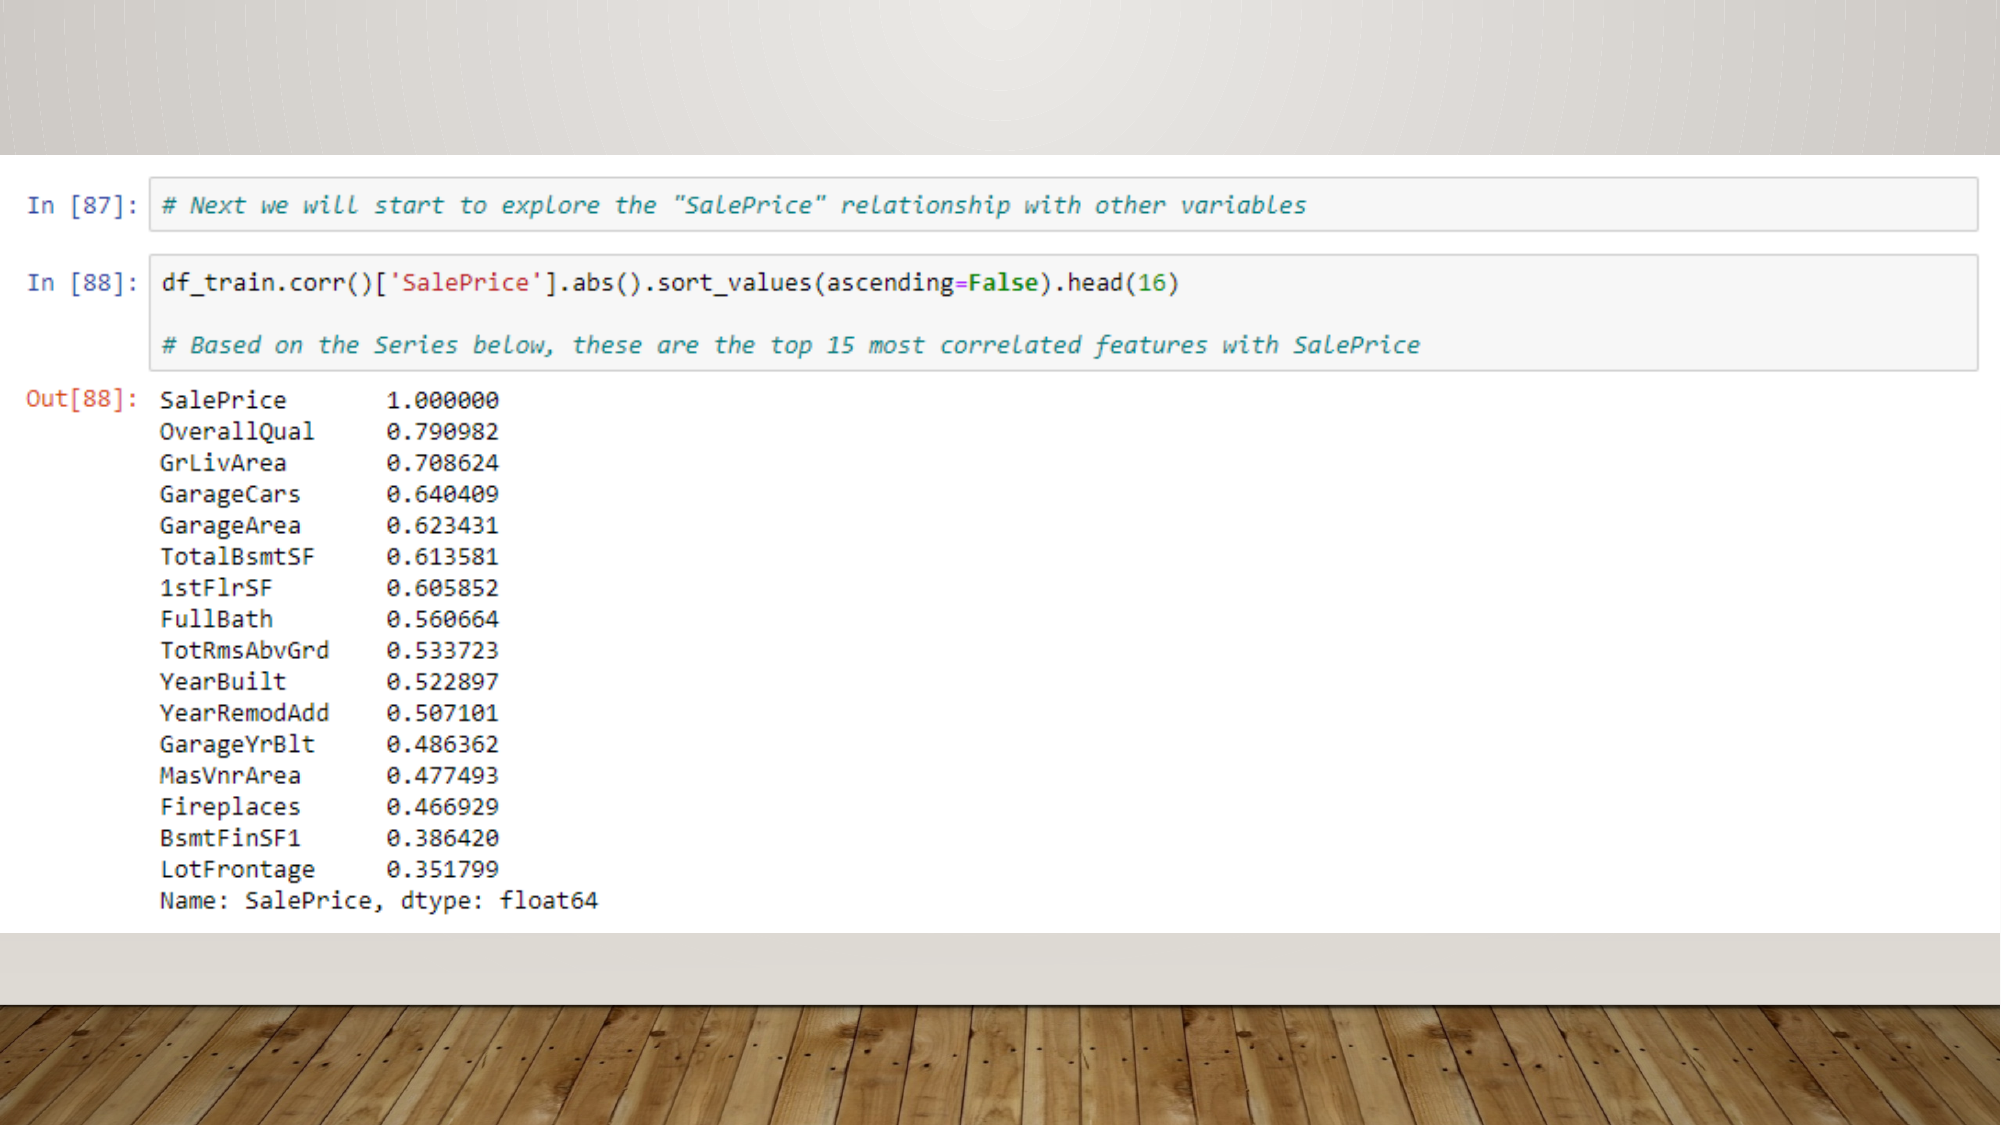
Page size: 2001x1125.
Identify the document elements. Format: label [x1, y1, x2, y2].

picture [0, 1005, 2000, 1125]
list [0, 154, 2000, 933]
